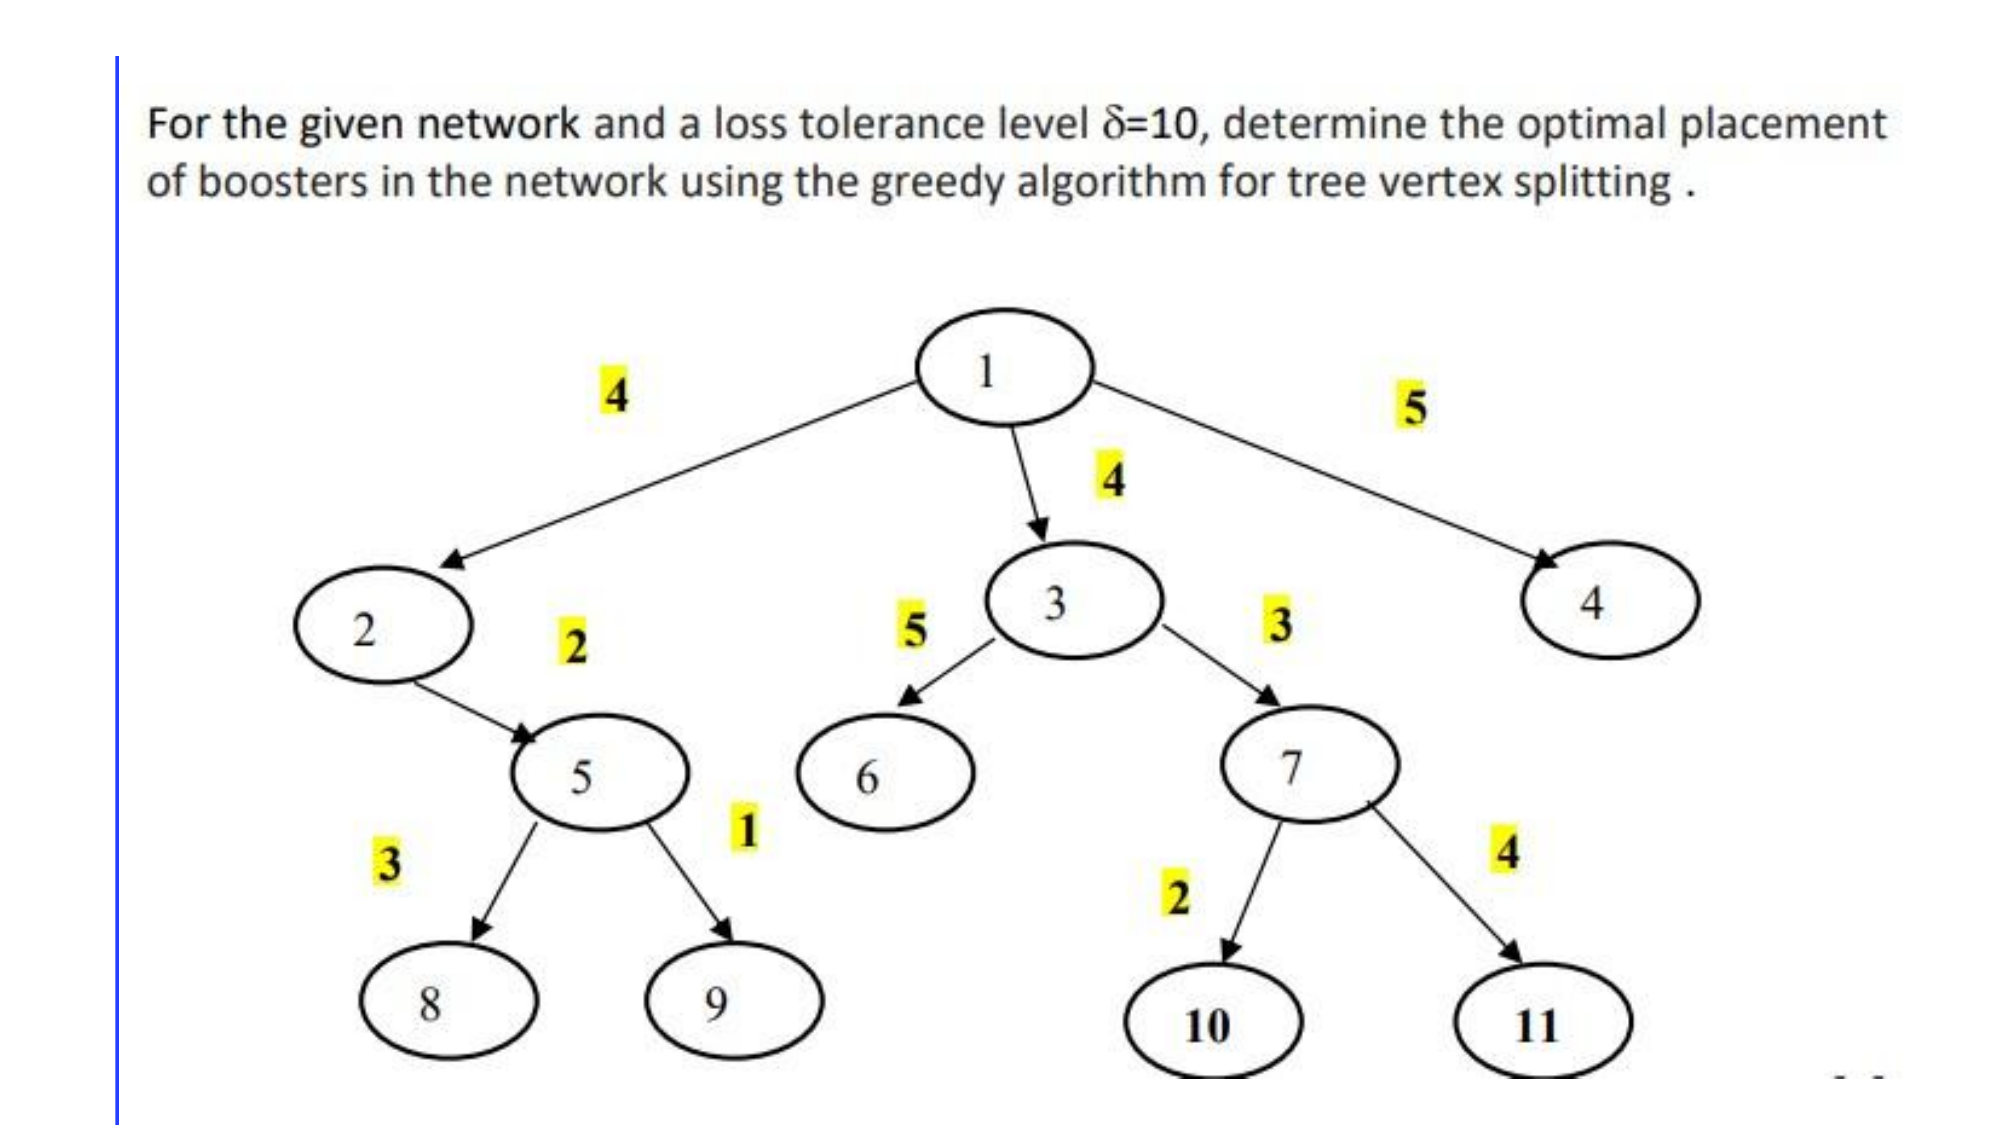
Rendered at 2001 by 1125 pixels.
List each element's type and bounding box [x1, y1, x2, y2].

list [122, 47, 1991, 1080]
